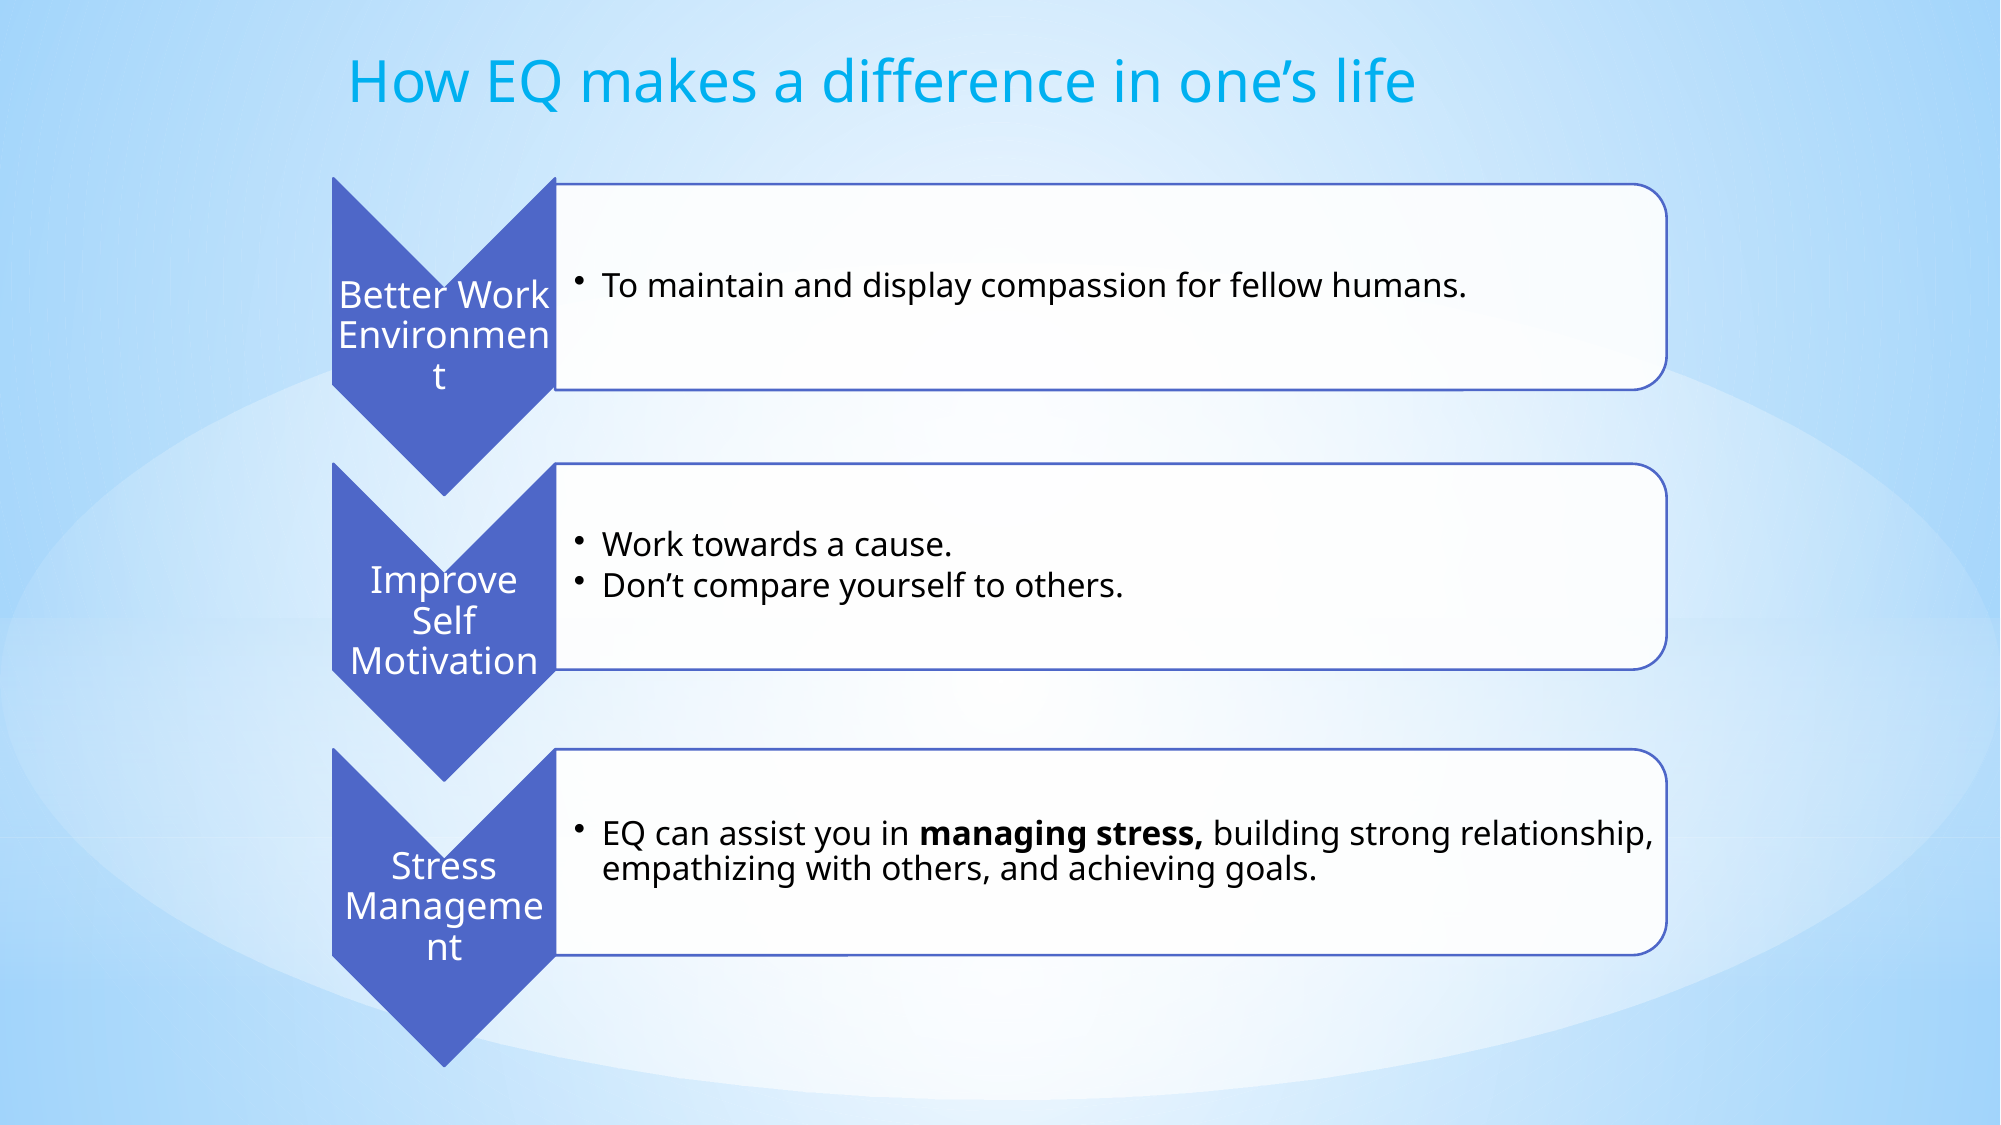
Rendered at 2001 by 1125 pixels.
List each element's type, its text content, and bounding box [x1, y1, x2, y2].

text_box How EQ makes a difference in one’s life [333, 36, 1507, 122]
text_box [332, 177, 1667, 1067]
